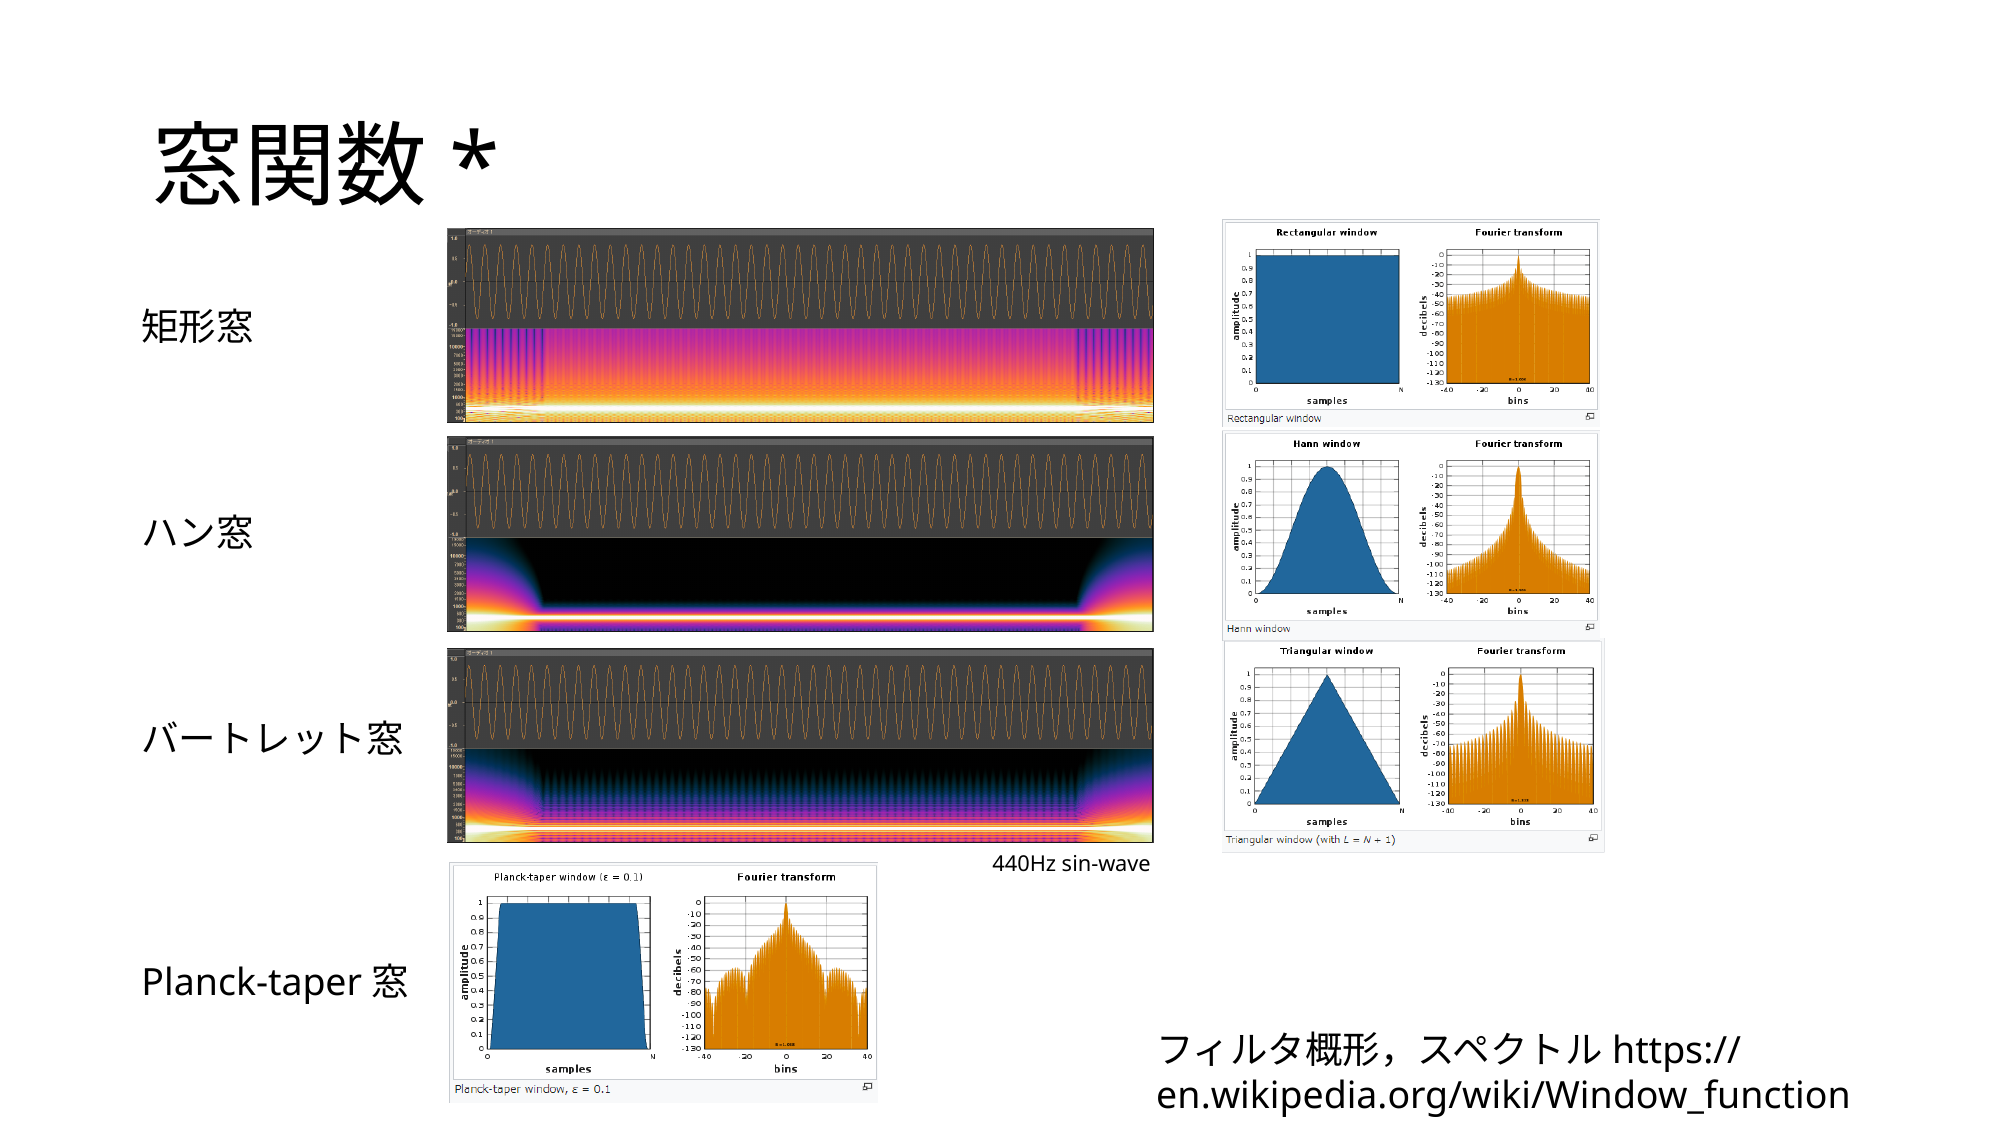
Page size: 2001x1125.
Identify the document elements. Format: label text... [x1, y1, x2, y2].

title 窓関数* [137, 59, 1863, 278]
text_box 440Hz sin-wave [977, 842, 1532, 884]
text_box フィルタ概形，スペクトルhttps://en.wikipedia.org/wiki/Window_function [1141, 1018, 2000, 1124]
picture [447, 648, 1154, 843]
text_box ハン窓 [126, 501, 378, 562]
picture [447, 436, 1154, 632]
text_box 矩形窓 [126, 295, 378, 356]
picture [1221, 218, 1605, 853]
picture [447, 228, 1154, 423]
text_box Planck-taper窓 [126, 950, 427, 1011]
text_box バートレット窓 [126, 708, 427, 768]
picture [447, 858, 878, 1103]
